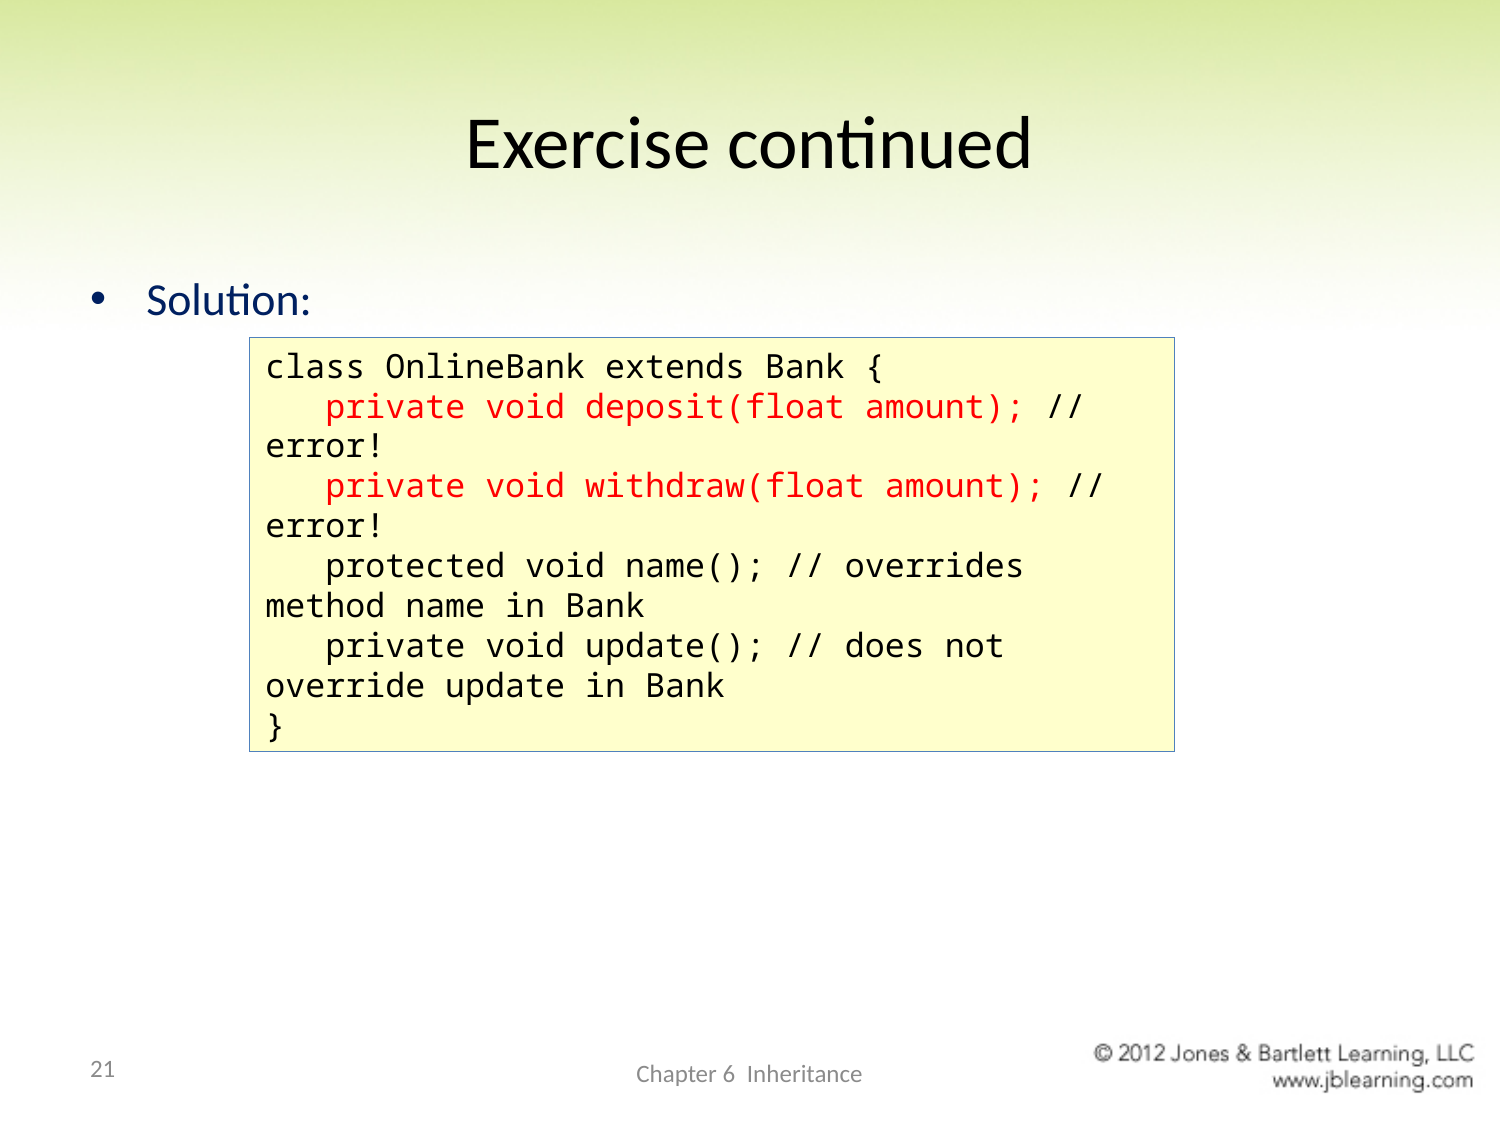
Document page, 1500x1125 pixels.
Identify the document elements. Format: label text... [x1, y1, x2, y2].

slide_number 21 [75, 1037, 425, 1098]
footer Chapter 6 Inheritance [512, 1042, 988, 1103]
text_box class OnlineBank extends Bank { private void deposit(float amount); // error! private void withdraw(float amount); // error! protected void name(); // overrides method name in Bank private void update(); // does not override update in Bank } [249, 337, 1175, 752]
title Exercise continued [75, 45, 1425, 233]
list Solution: [75, 262, 1425, 1005]
picture [0, 0, 1500, 1125]
